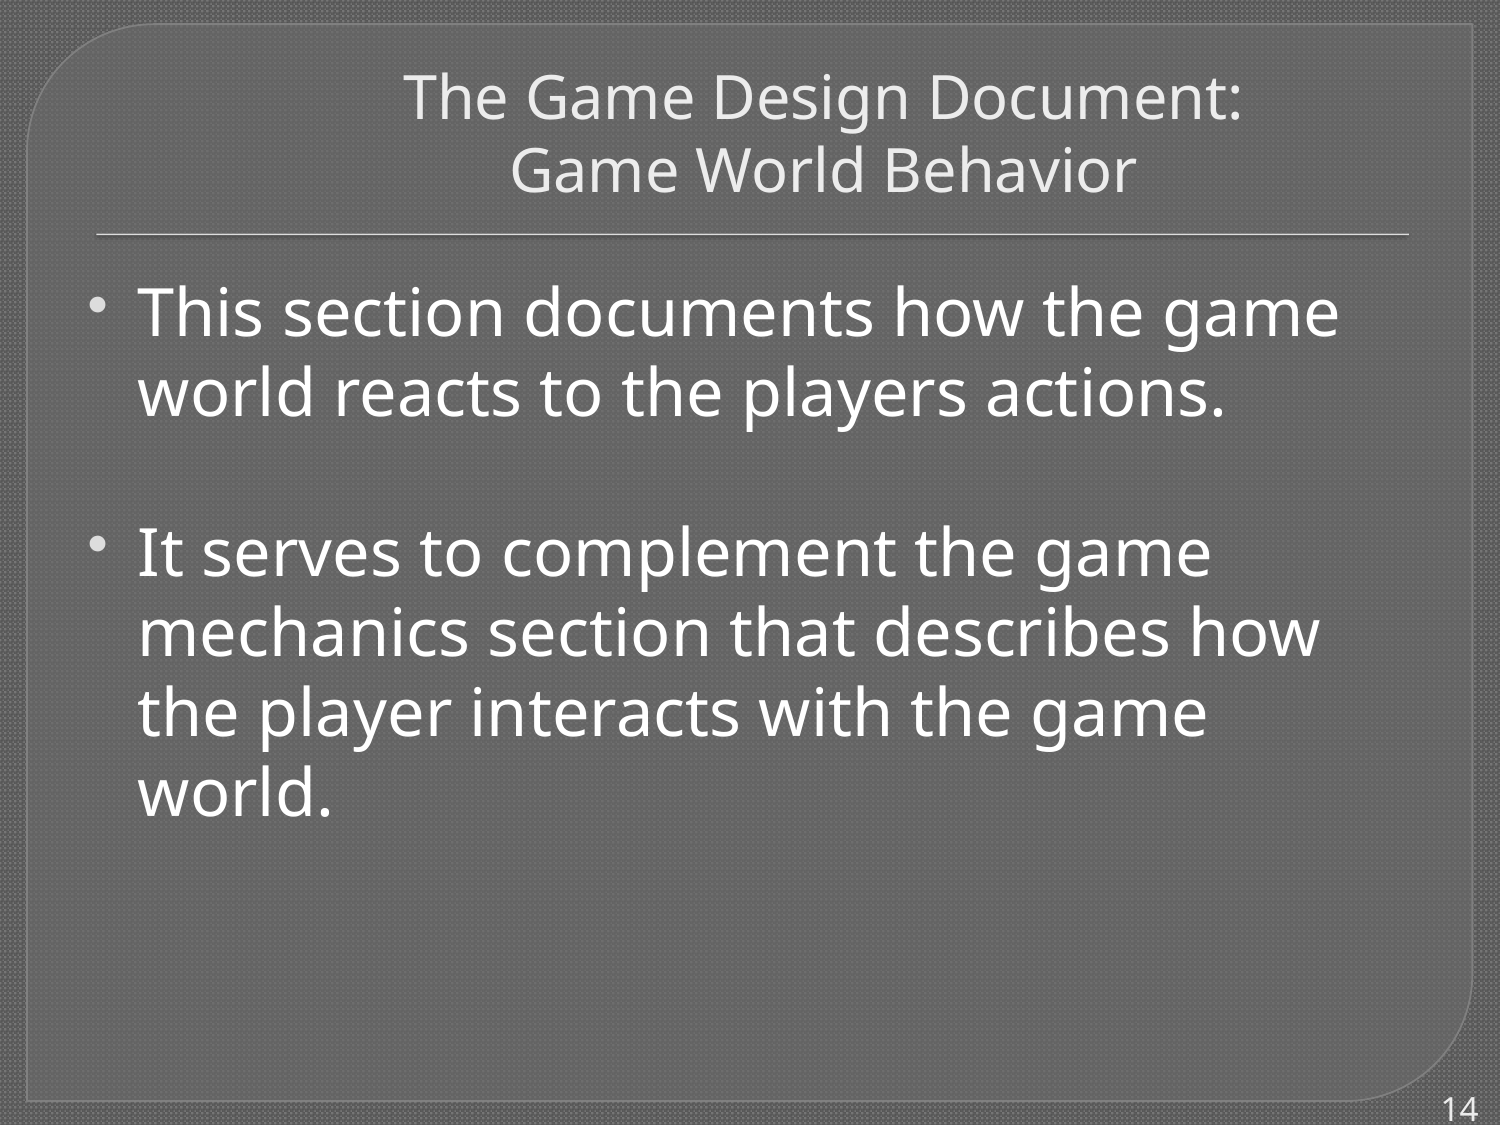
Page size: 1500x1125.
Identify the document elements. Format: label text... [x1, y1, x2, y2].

title The Game Design Document: Game World Behavior [174, 50, 1464, 213]
slide_number 14 [1417, 1068, 1494, 1114]
list This section documents how the game world reacts to the players actions. It serves to complement the game mechanics section that describes how the player interacts with the game world. [75, 262, 1400, 1063]
